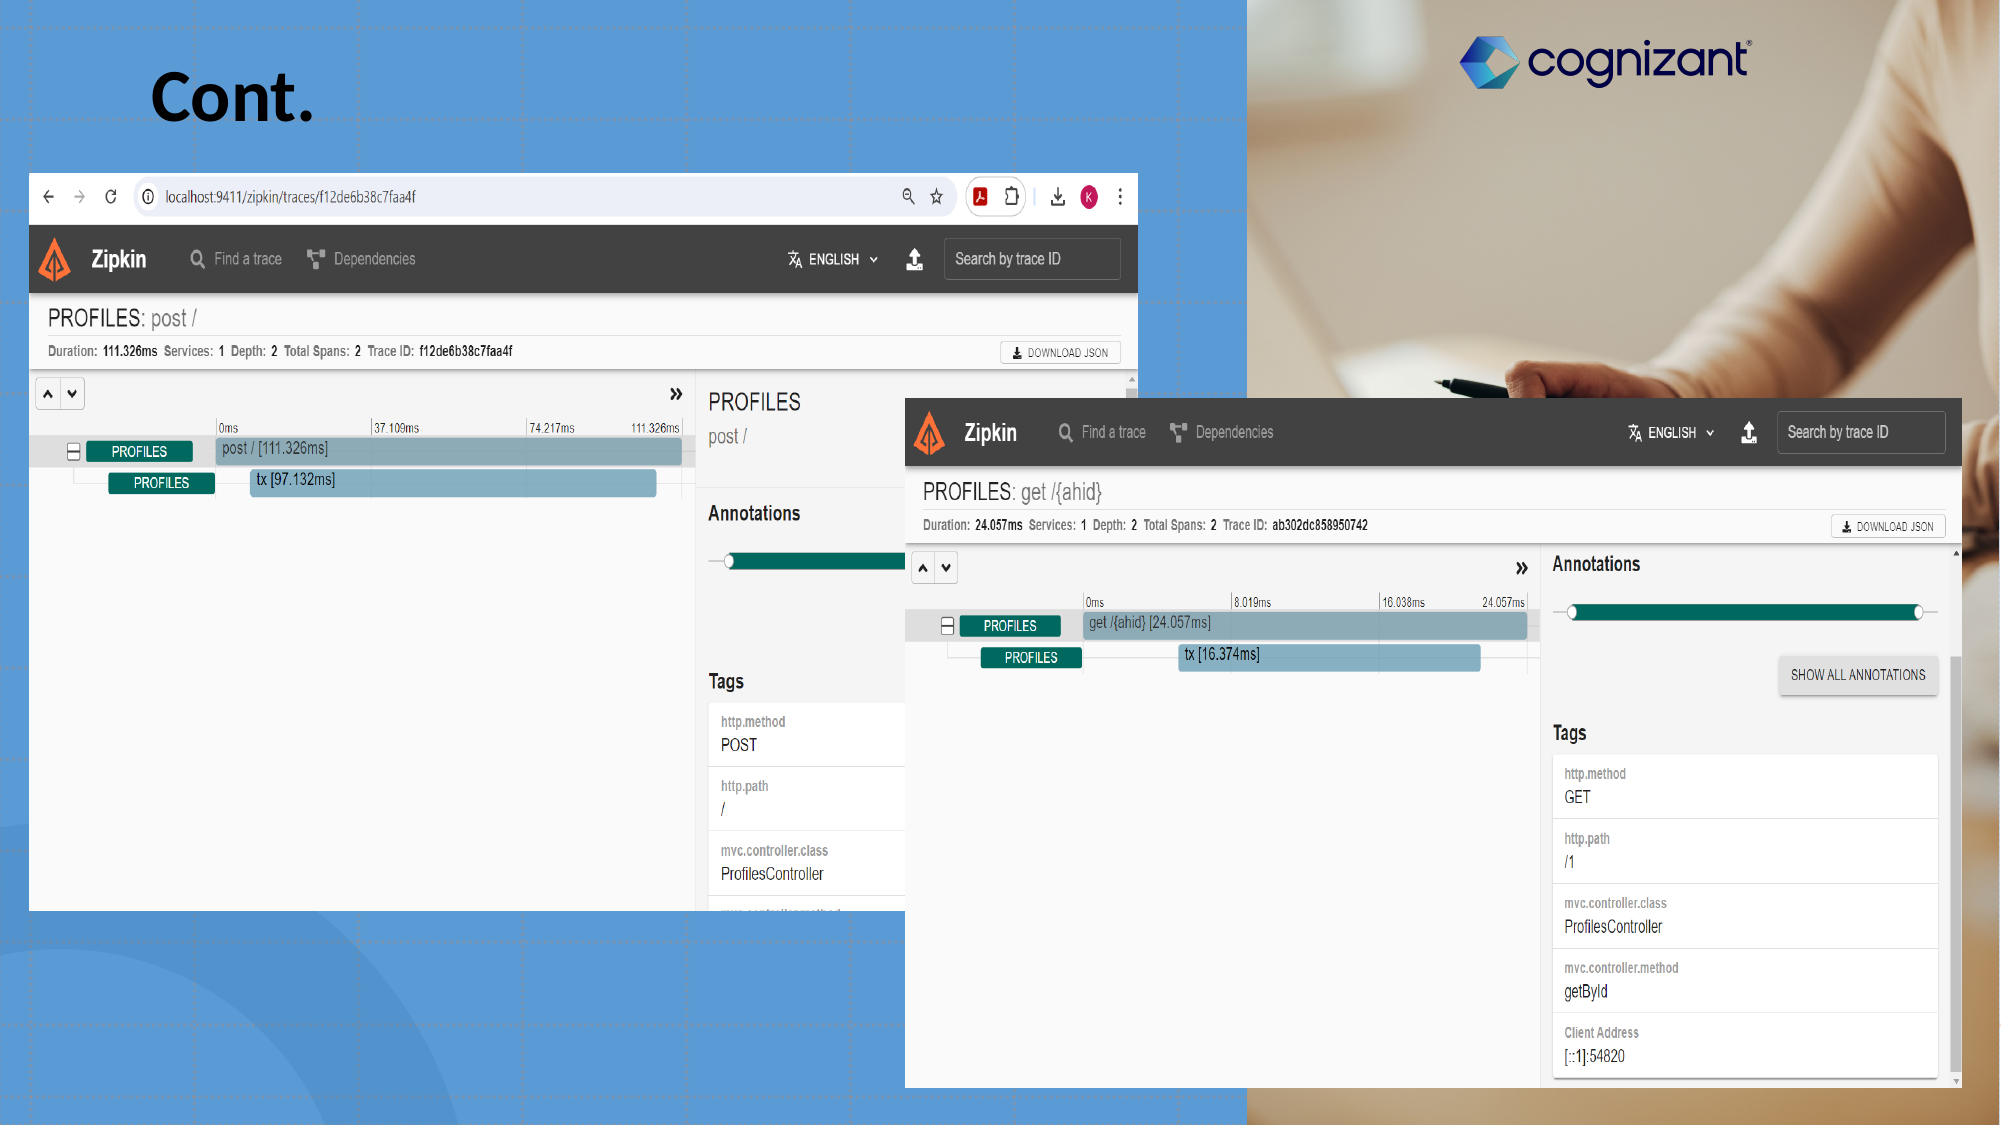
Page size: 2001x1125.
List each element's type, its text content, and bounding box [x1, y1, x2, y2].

title Cont. [136, 37, 914, 145]
picture [29, 0, 1999, 1125]
